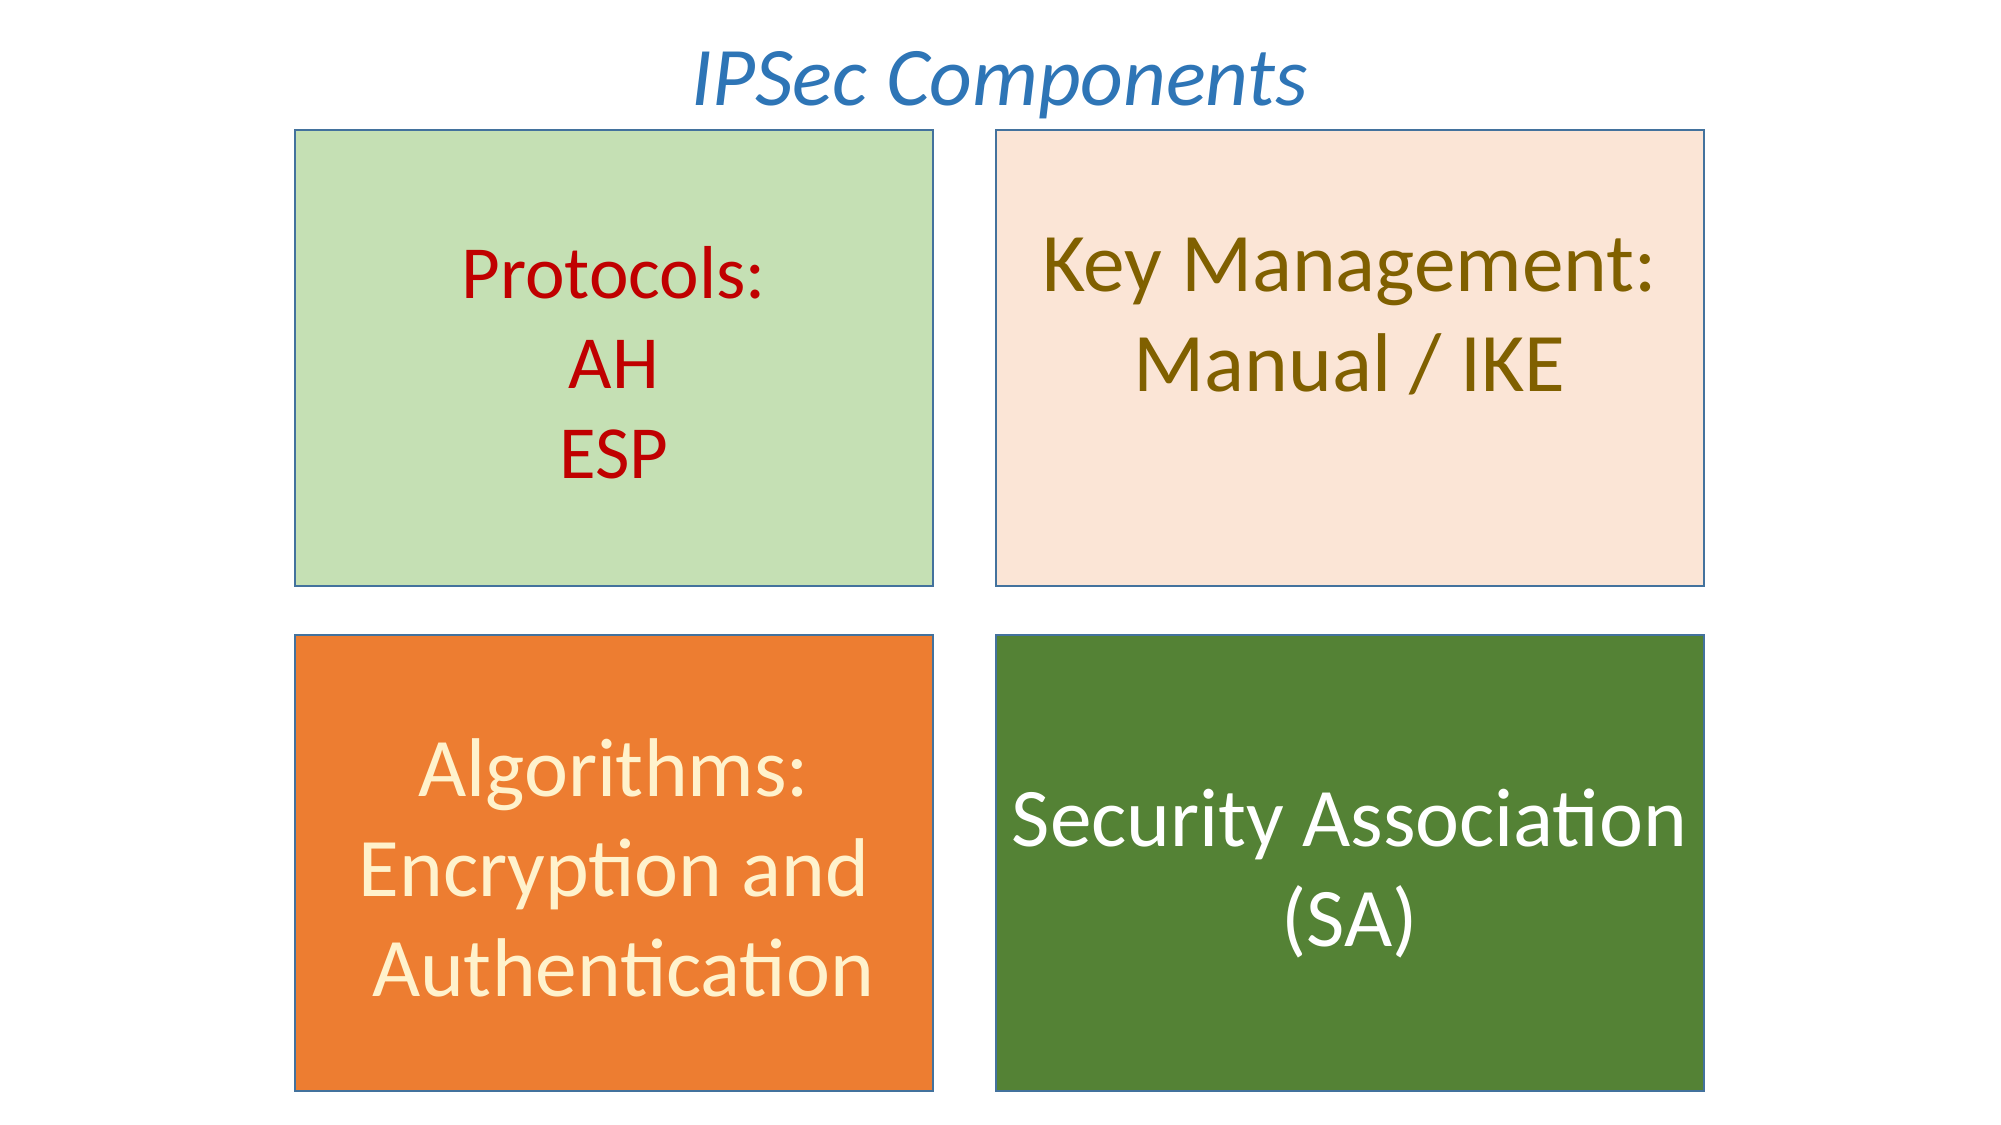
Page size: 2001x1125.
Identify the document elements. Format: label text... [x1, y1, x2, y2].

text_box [294, 130, 1704, 1092]
text_box IPSec Components [522, 15, 1478, 130]
